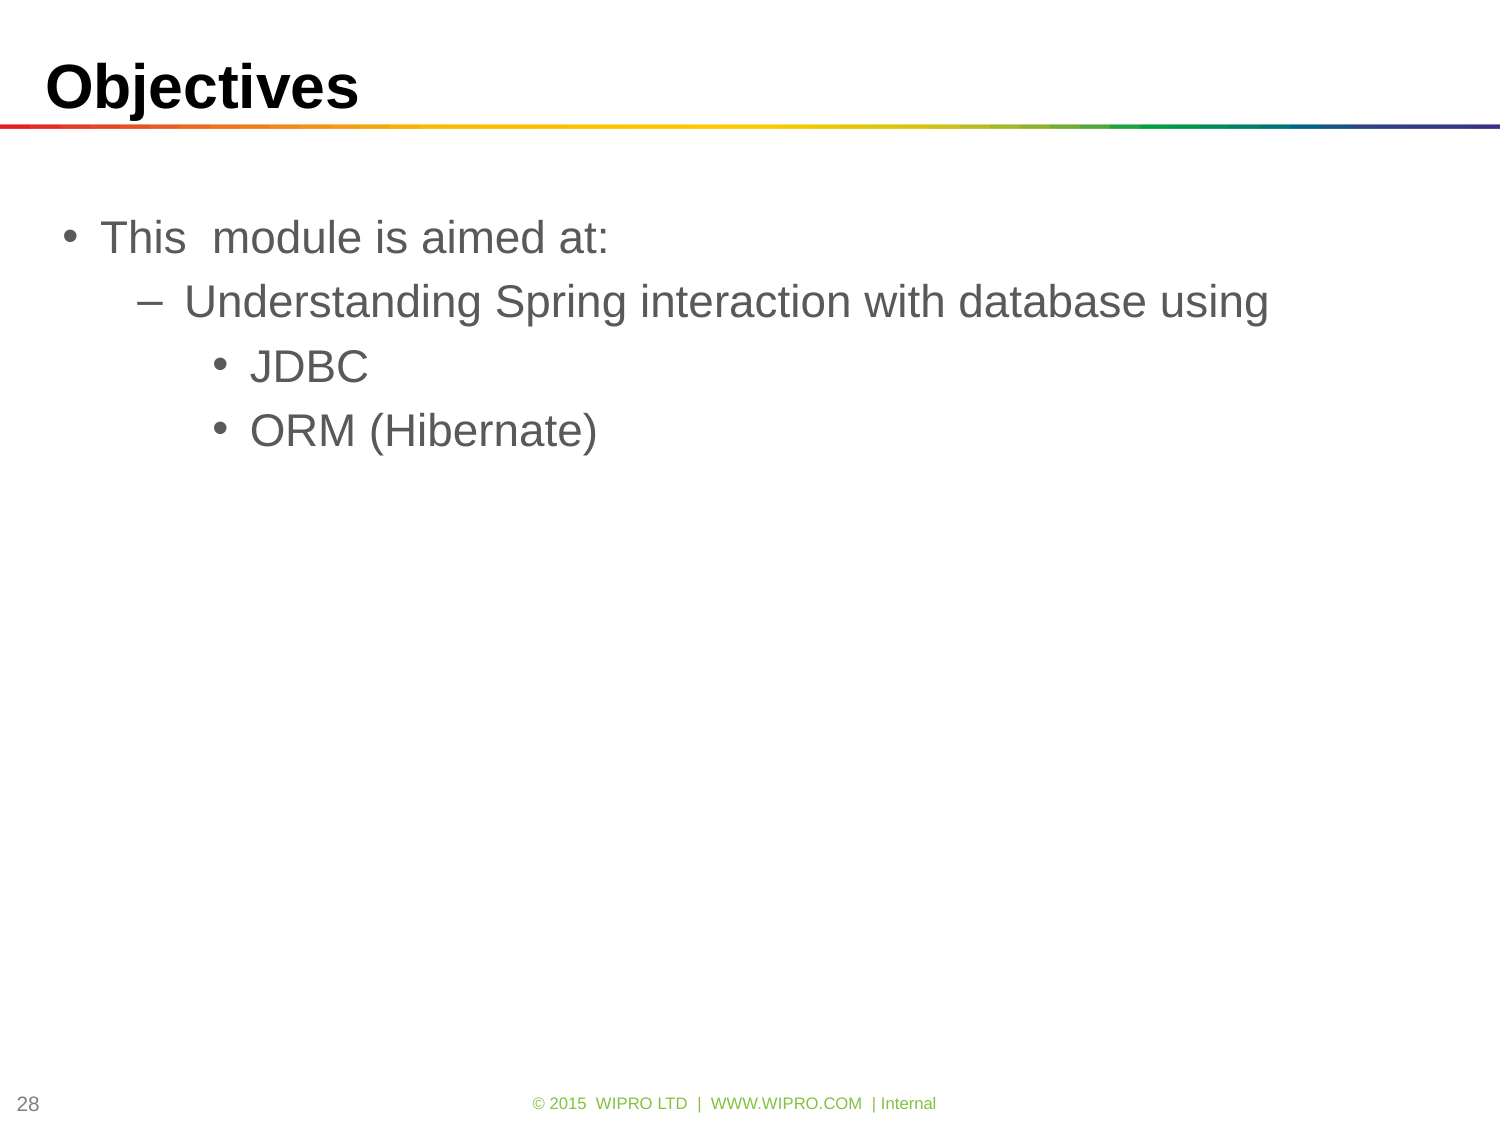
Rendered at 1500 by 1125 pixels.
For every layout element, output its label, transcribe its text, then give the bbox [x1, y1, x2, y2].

title Objectives [29, 38, 1381, 130]
list This module is aimed at: Understanding Spring interaction with database using JDBC ORM (Hibernate) [47, 200, 1398, 1030]
